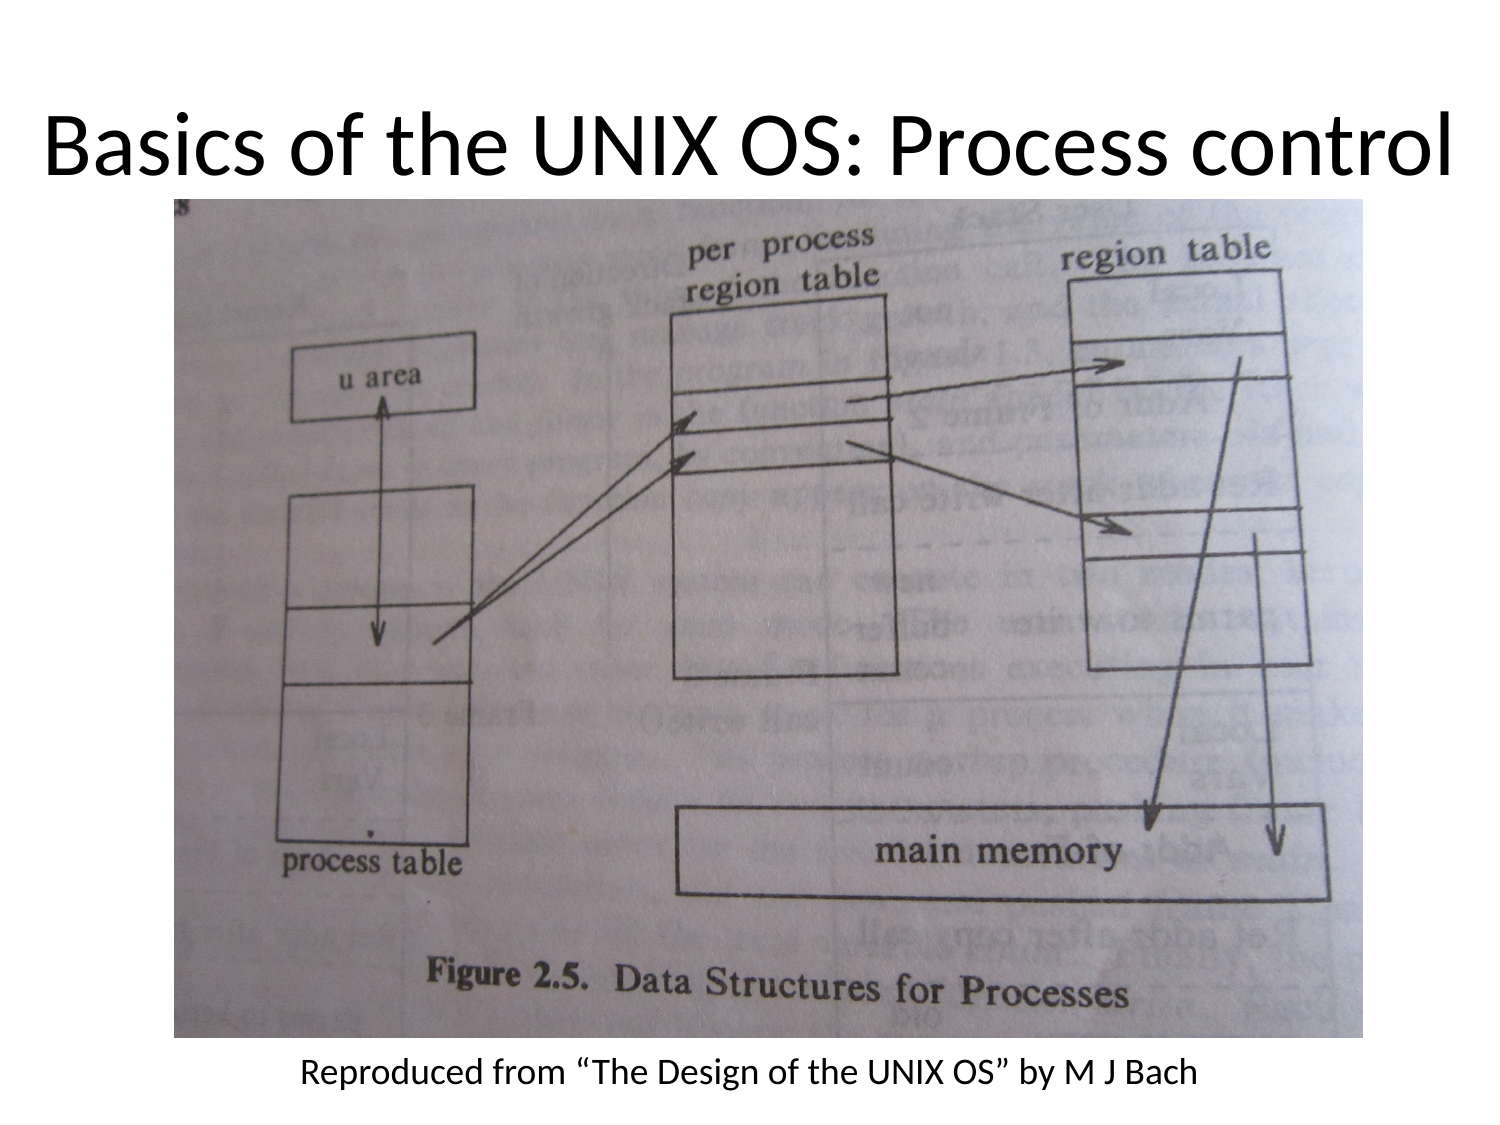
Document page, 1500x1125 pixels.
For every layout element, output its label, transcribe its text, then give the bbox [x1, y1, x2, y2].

text_box Reproduced from “The Design of the UNIX OS” by M J Bach [0, 1039, 1500, 1100]
title Basics of the UNIX OS: Process control [0, 45, 1500, 233]
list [174, 199, 1363, 1038]
